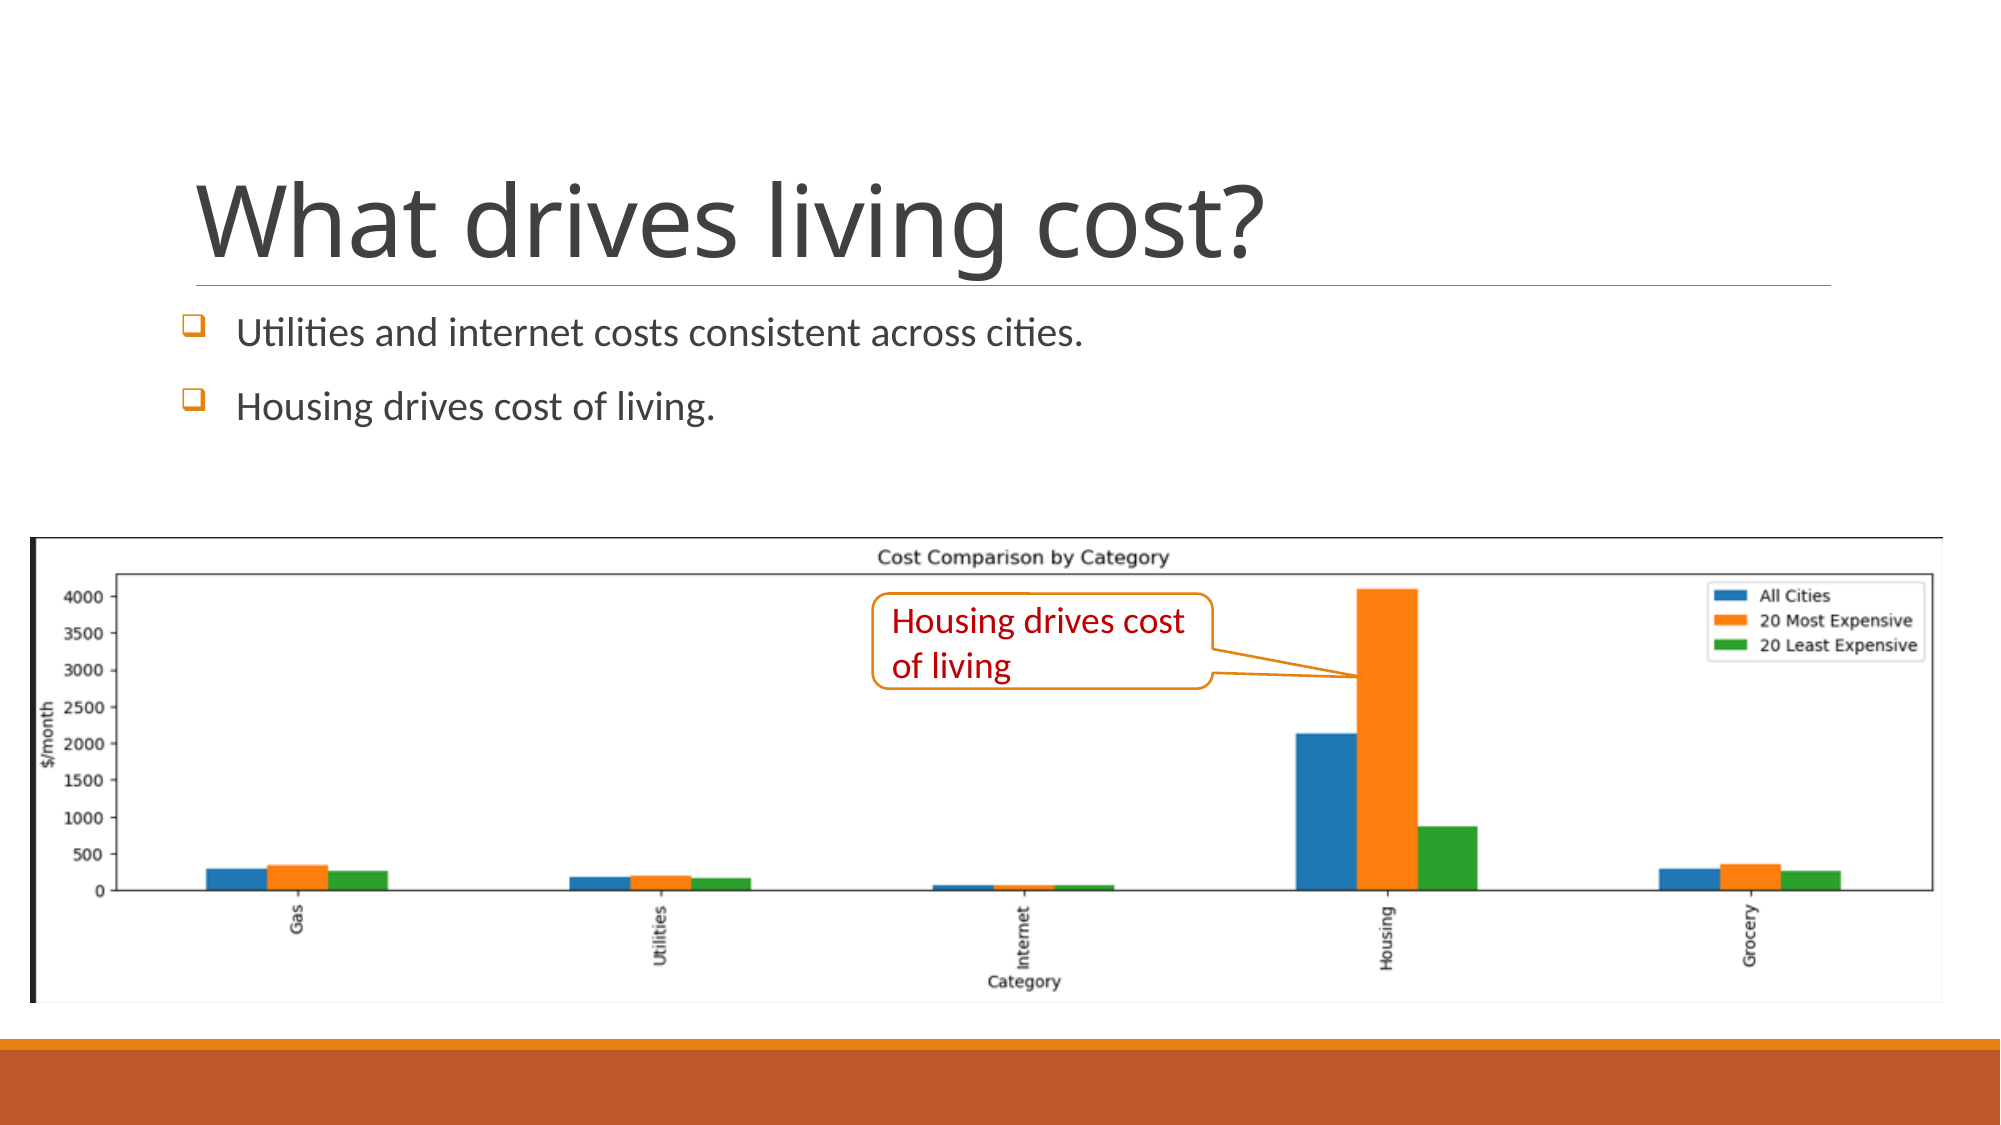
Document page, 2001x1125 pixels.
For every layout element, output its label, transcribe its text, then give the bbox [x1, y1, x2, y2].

list Utilities and internet costs consistent across cities. Housing drives cost of living. [180, 302, 1830, 510]
picture [29, 536, 1943, 1003]
title What drives living cost? [180, 47, 1830, 285]
